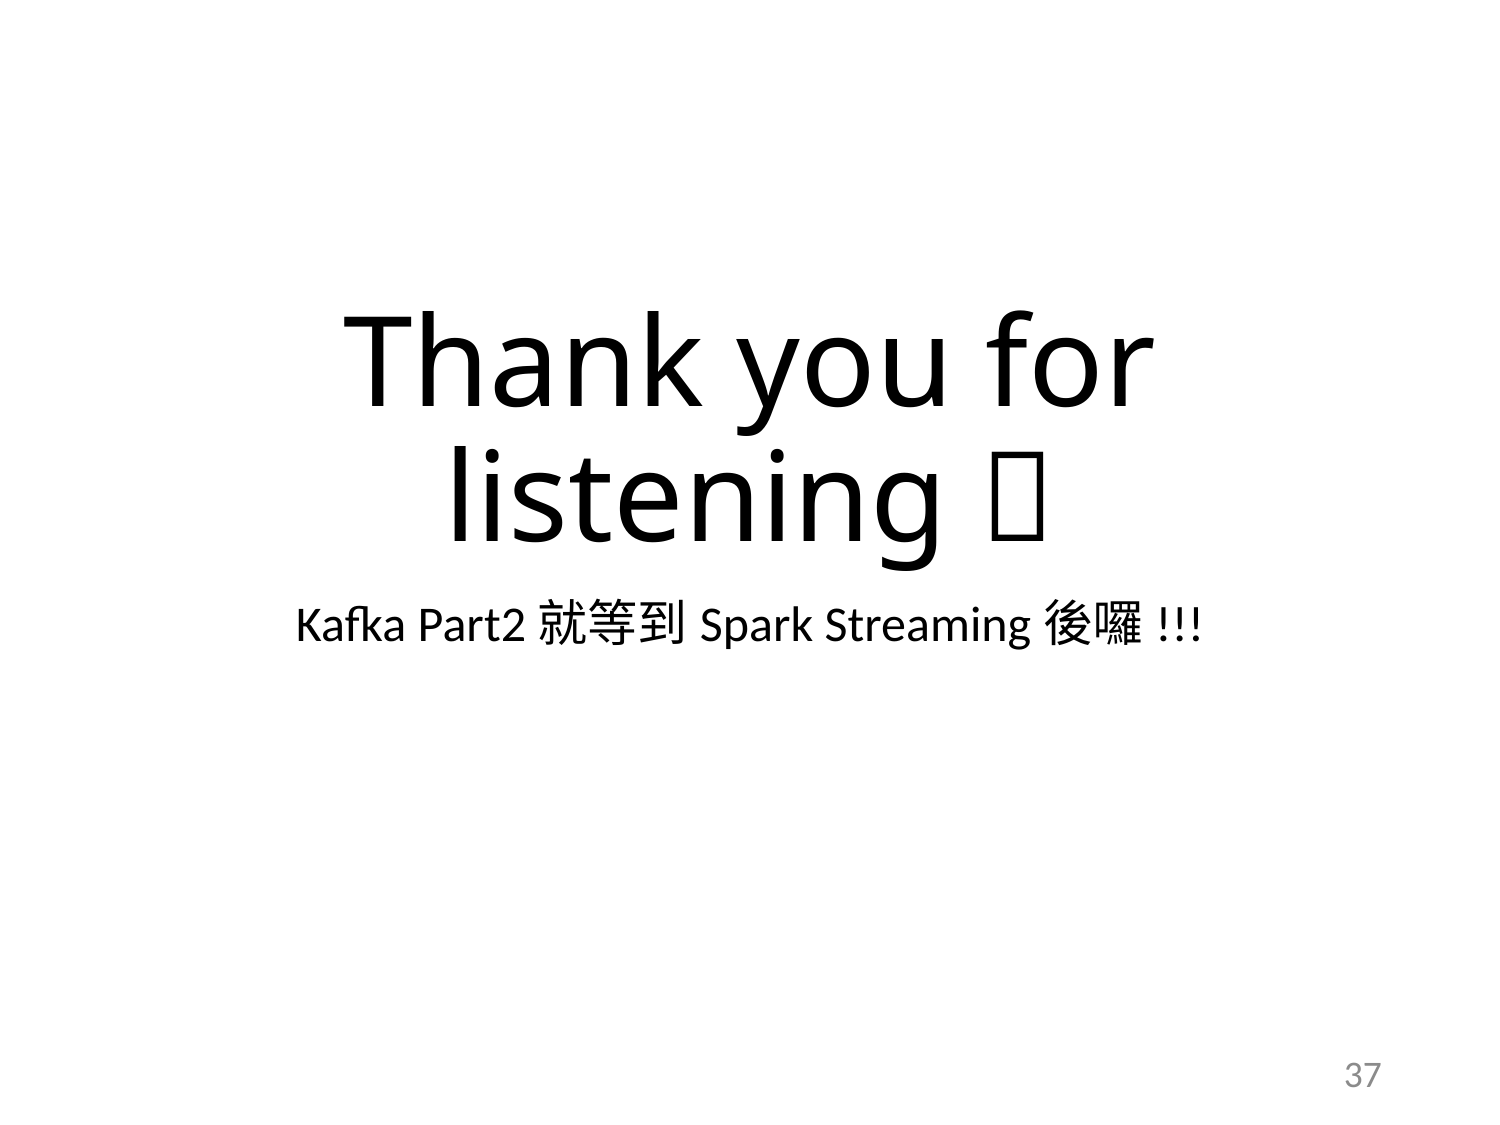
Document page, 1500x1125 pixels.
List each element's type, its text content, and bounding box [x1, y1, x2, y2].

title Thank you for listening  [112, 184, 1388, 576]
subtitle Kafka Part2就等到Spark Streaming後囉!!! [187, 590, 1313, 863]
slide_number 37 [1059, 1042, 1397, 1103]
